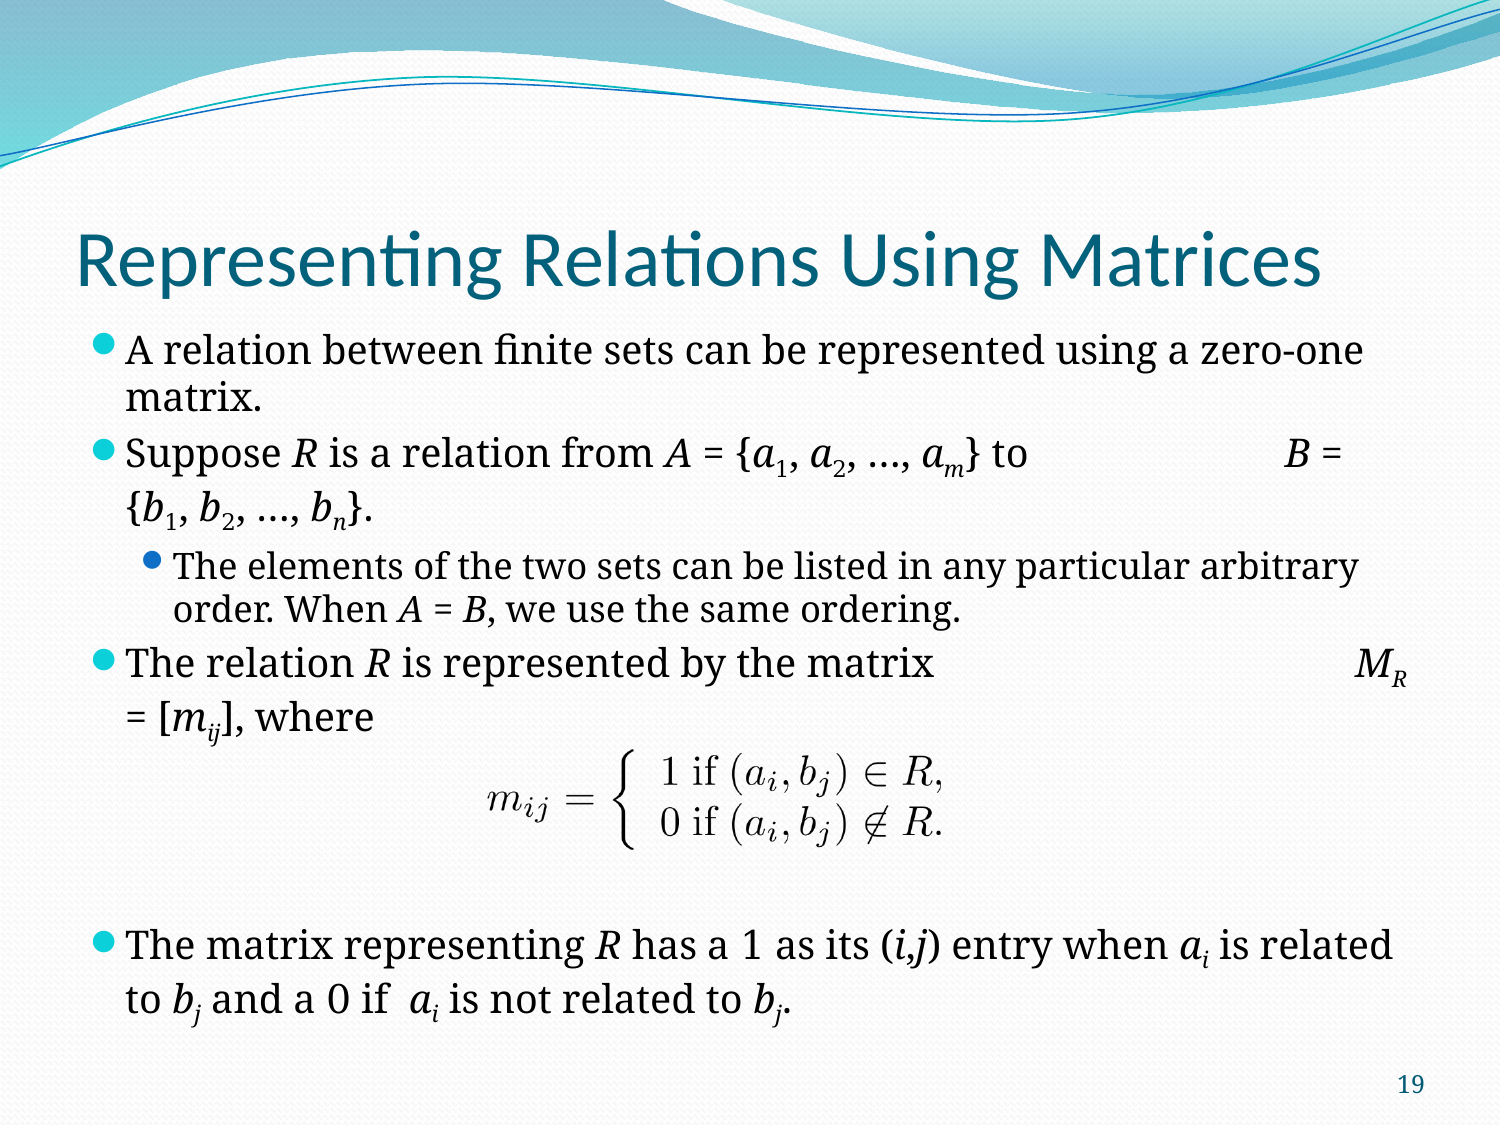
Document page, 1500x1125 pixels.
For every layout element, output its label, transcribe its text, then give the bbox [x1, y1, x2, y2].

text_box c [480, 751, 946, 864]
slide_number 19 [1299, 1042, 1425, 1103]
picture [487, 749, 941, 851]
list A relation between finite sets can be represented using a zero-one matrix. Suppose R is a relation from A = {a1, a2, …, am} to B = {b1, b2, …, bn}. The elements of the two sets can be listed in any particular arbitrary order. When A = B, we use the same ordering. The relation R is represented by the matrix MR = [mij], where The matrix representing R has a 1 as its (i,j) entry when ai is related to bj and a 0 if ai is not related to bj. [75, 317, 1425, 1038]
title Representing Relations Using Matrices [75, 115, 1425, 303]
